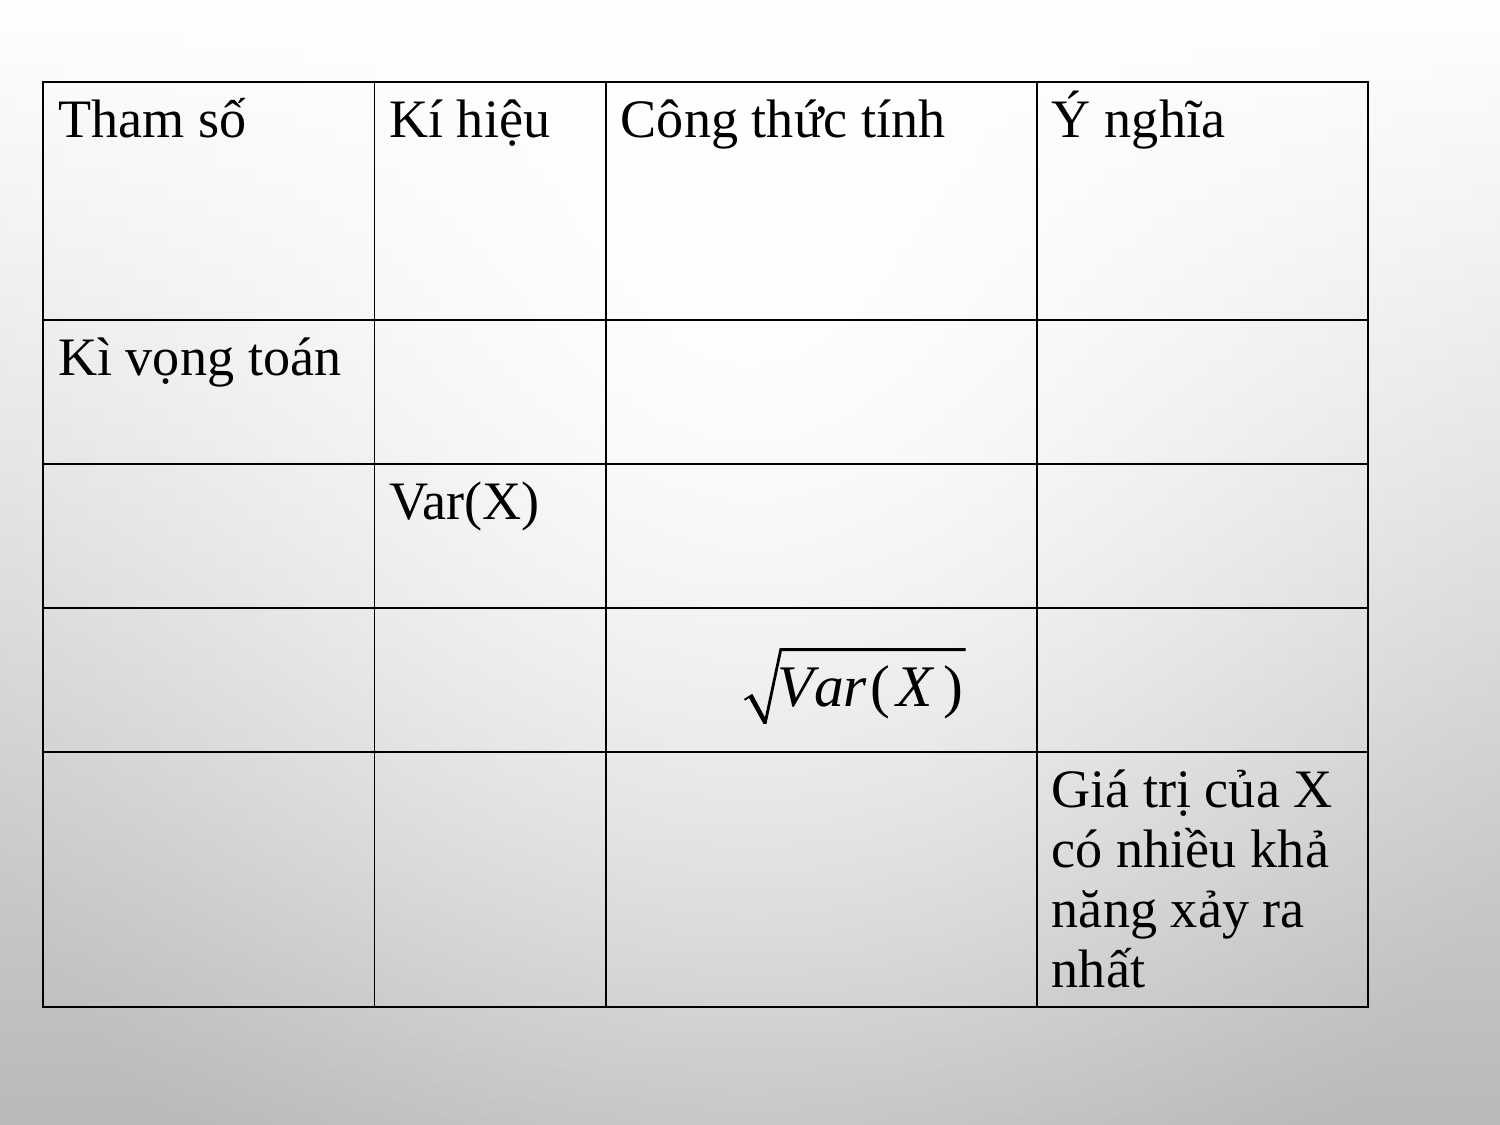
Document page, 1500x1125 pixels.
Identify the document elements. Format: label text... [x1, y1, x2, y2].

table_cell [44, 465, 374, 607]
table_cell [375, 609, 605, 751]
table_header Kí hiệu [375, 83, 605, 319]
table_cell [1038, 465, 1367, 607]
table_cell [607, 321, 1036, 463]
table_cell [607, 465, 1036, 607]
table_cell [1038, 321, 1367, 463]
table_cell Kì vọng toán [44, 321, 374, 463]
table_cell [607, 609, 1036, 751]
table_cell [607, 753, 1036, 1006]
table_header Ý nghĩa [1038, 83, 1367, 319]
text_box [733, 637, 978, 737]
table_cell [375, 753, 605, 1006]
table_cell Giá trị của X có nhiều khả năng xảy ra nhất [1038, 753, 1367, 1006]
table_header Công thức tính [607, 83, 1036, 319]
table_cell Var(X) [375, 465, 605, 607]
picture [0, 0, 1500, 1125]
table_cell [44, 609, 374, 751]
table_cell [375, 321, 605, 463]
table_cell [44, 753, 374, 1006]
table_header Tham số [44, 83, 374, 319]
table_cell [1038, 609, 1367, 751]
